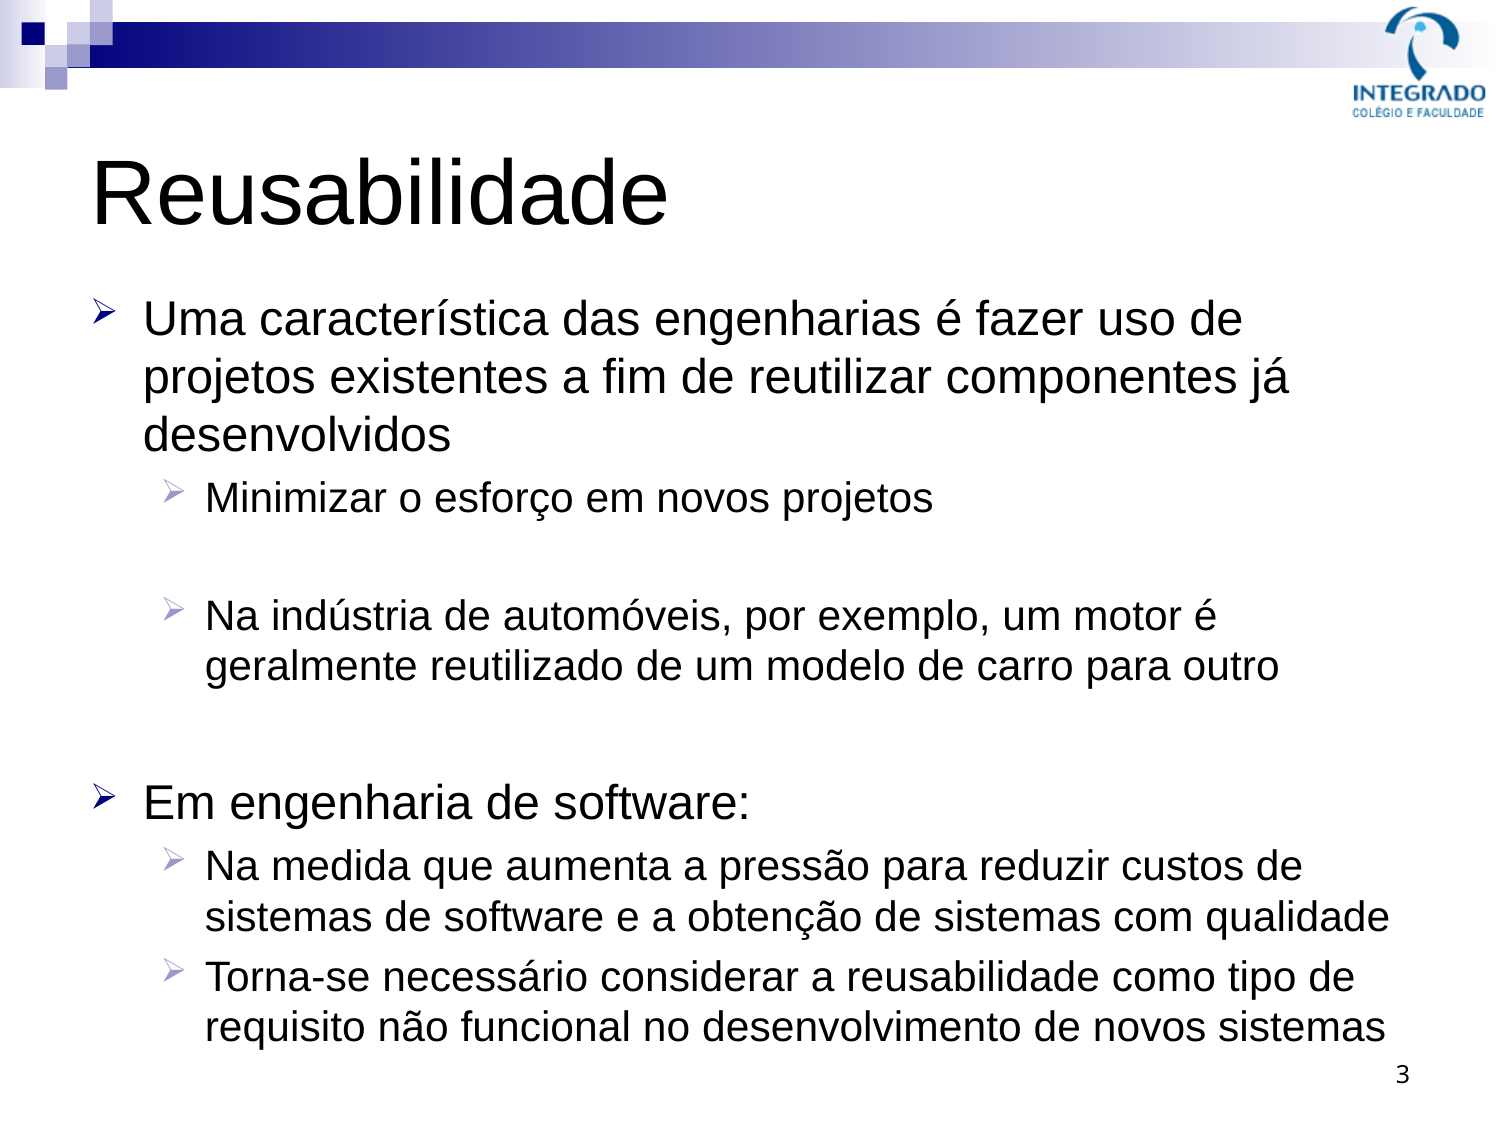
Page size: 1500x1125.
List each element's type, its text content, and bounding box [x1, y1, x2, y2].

slide_number 3 [1074, 1024, 1426, 1101]
title Reusabilidade [75, 75, 1425, 278]
picture [1343, 0, 1500, 127]
list Uma característica das engenharias é fazer uso de projetos existentes a fim de reutilizar componentes já desenvolvidos Minimizar o esforço em novos projetos Na indústria de automóveis, por exemplo, um motor é geralmente reutilizado de um modelo de carro para outro Em engenharia de software: Na medida que aumenta a pressão para reduzir custos de sistemas de software e a obtenção de sistemas com qualidade Torna-se necessário considerar a reusabilidade como tipo de requisito não funcional no desenvolvimento de novos sistemas [75, 278, 1425, 1059]
